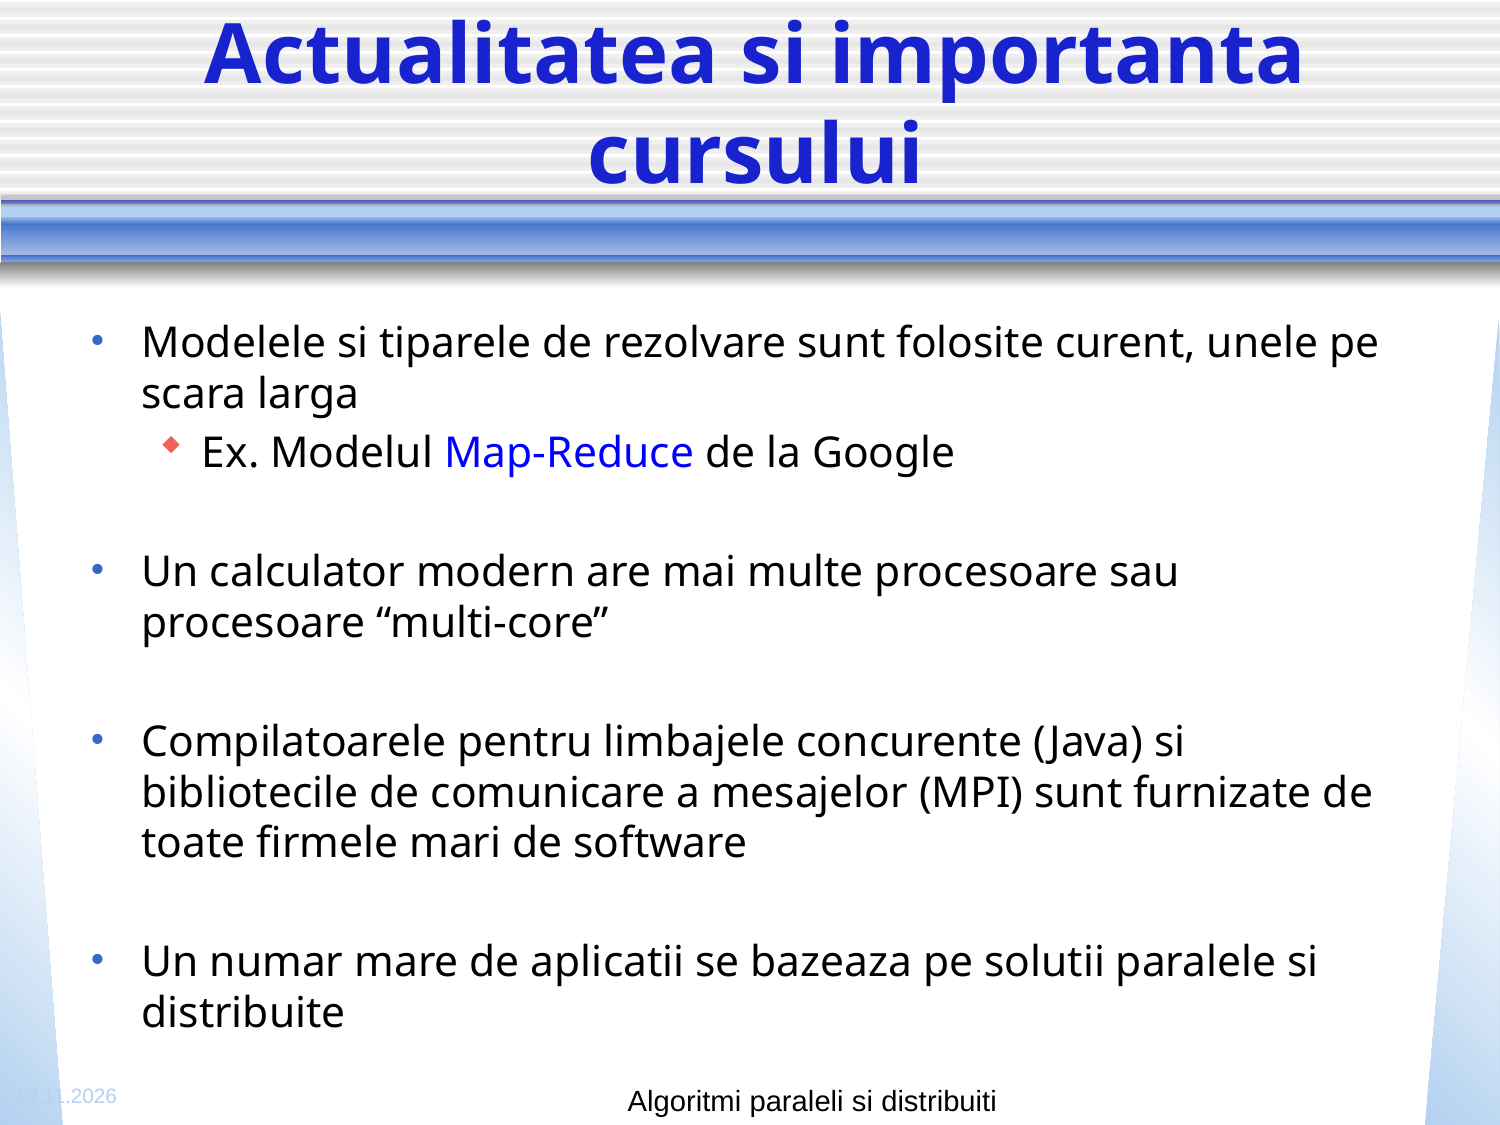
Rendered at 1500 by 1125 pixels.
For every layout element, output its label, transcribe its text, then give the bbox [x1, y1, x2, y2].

list Modelele si tiparele de rezolvare sunt folosite curent, unele pe scara larga Ex. Modelul Map-Reduce de la Google Un calculator modern are mai multe procesoare sau procesoare “multi-core” Compilatoarele pentru limbajele concurente (Java) si bibliotecile de comunicare a mesajelor (MPI) sunt furnizate de toate firmele mari de software Un numar mare de aplicatii se bazeaza pe solutii paralele si distribuite [75, 307, 1425, 1050]
footer Algoritmi paraleli si distribuiti [224, 1074, 1401, 1125]
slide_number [0, 1074, 201, 1125]
title Actualitatea si importanta cursului [24, 12, 1488, 188]
picture [0, 0, 1500, 194]
